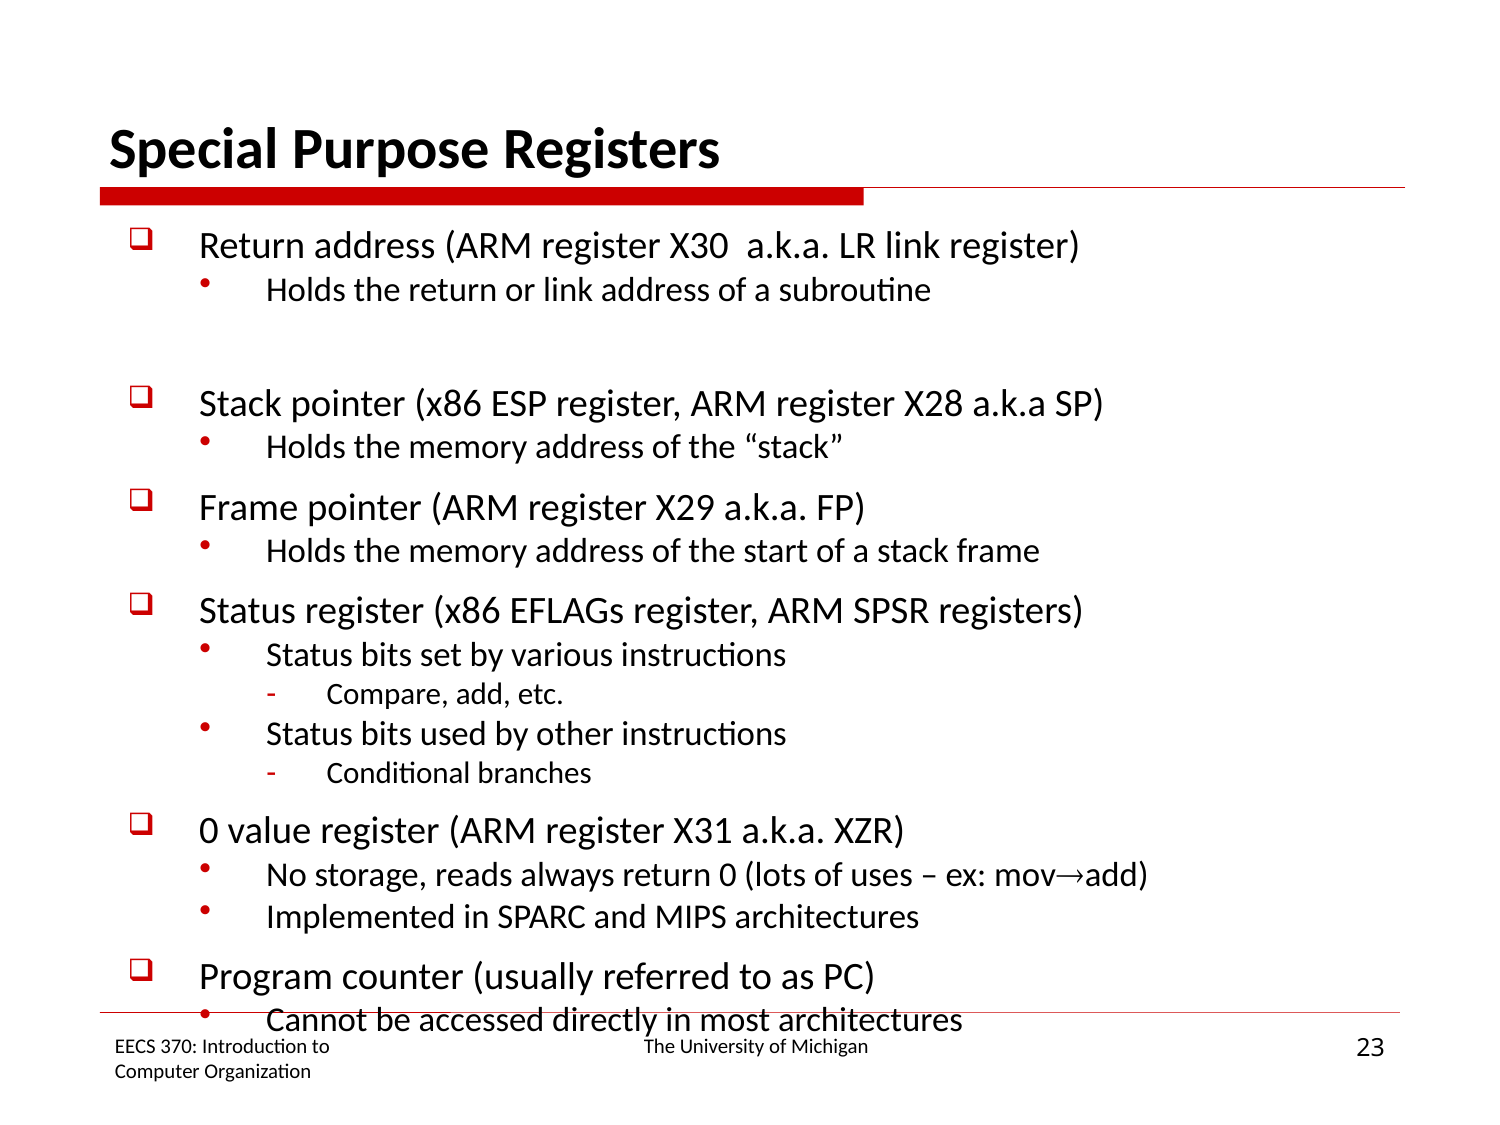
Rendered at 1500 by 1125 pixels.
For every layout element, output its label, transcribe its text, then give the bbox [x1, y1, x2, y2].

footer EECS 370: Introduction to Computer Organization [99, 1024, 451, 1104]
list Return address (ARM register X30 a.k.a. LR link register) Holds the return or link address of a subroutine Stack pointer (x86 ESP register, ARM register X28 a.k.a SP) Holds the memory address of the “stack” Frame pointer (ARM register X29 a.k.a. FP) Holds the memory address of the start of a stack frame Status register (x86 EFLAGs register, ARM SPSR registers) Status bits set by various instructions Compare, add, etc. Status bits used by other instructions Conditional branches 0 value register (ARM register X31 a.k.a. XZR) No storage, reads always return 0 (lots of uses – ex: movadd) Implemented in SPARC and MIPS architectures Program counter (usually referred to as PC) Cannot be accessed directly in most architectures [112, 212, 1363, 1050]
title Special Purpose Registers [94, 50, 1407, 188]
slide_number 23 [1149, 1024, 1401, 1103]
